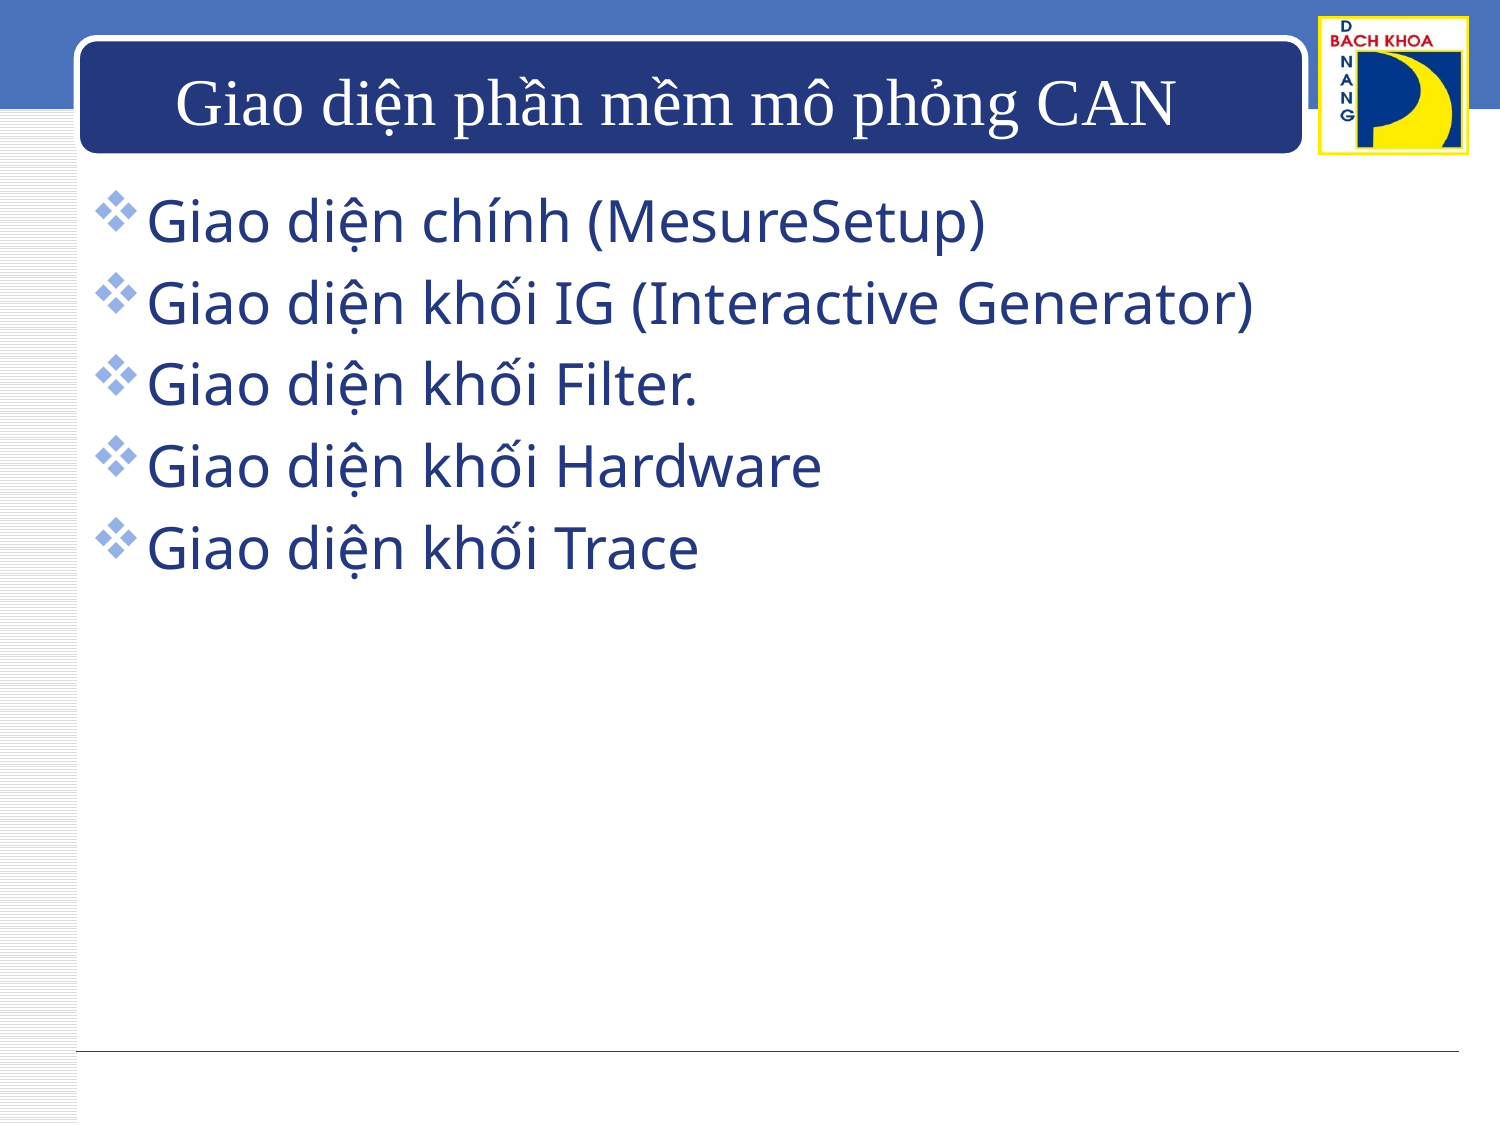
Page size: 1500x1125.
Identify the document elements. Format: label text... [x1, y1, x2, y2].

list Giao diện chính (MesureSetup) Giao diện khối IG (Interactive Generator) Giao diện khối Filter. Giao diện khối Hardware Giao diện khối Trace [75, 176, 1425, 1038]
picture [1318, 16, 1469, 155]
title Giao diện phần mềm mô phỏng CAN [89, 52, 1265, 145]
